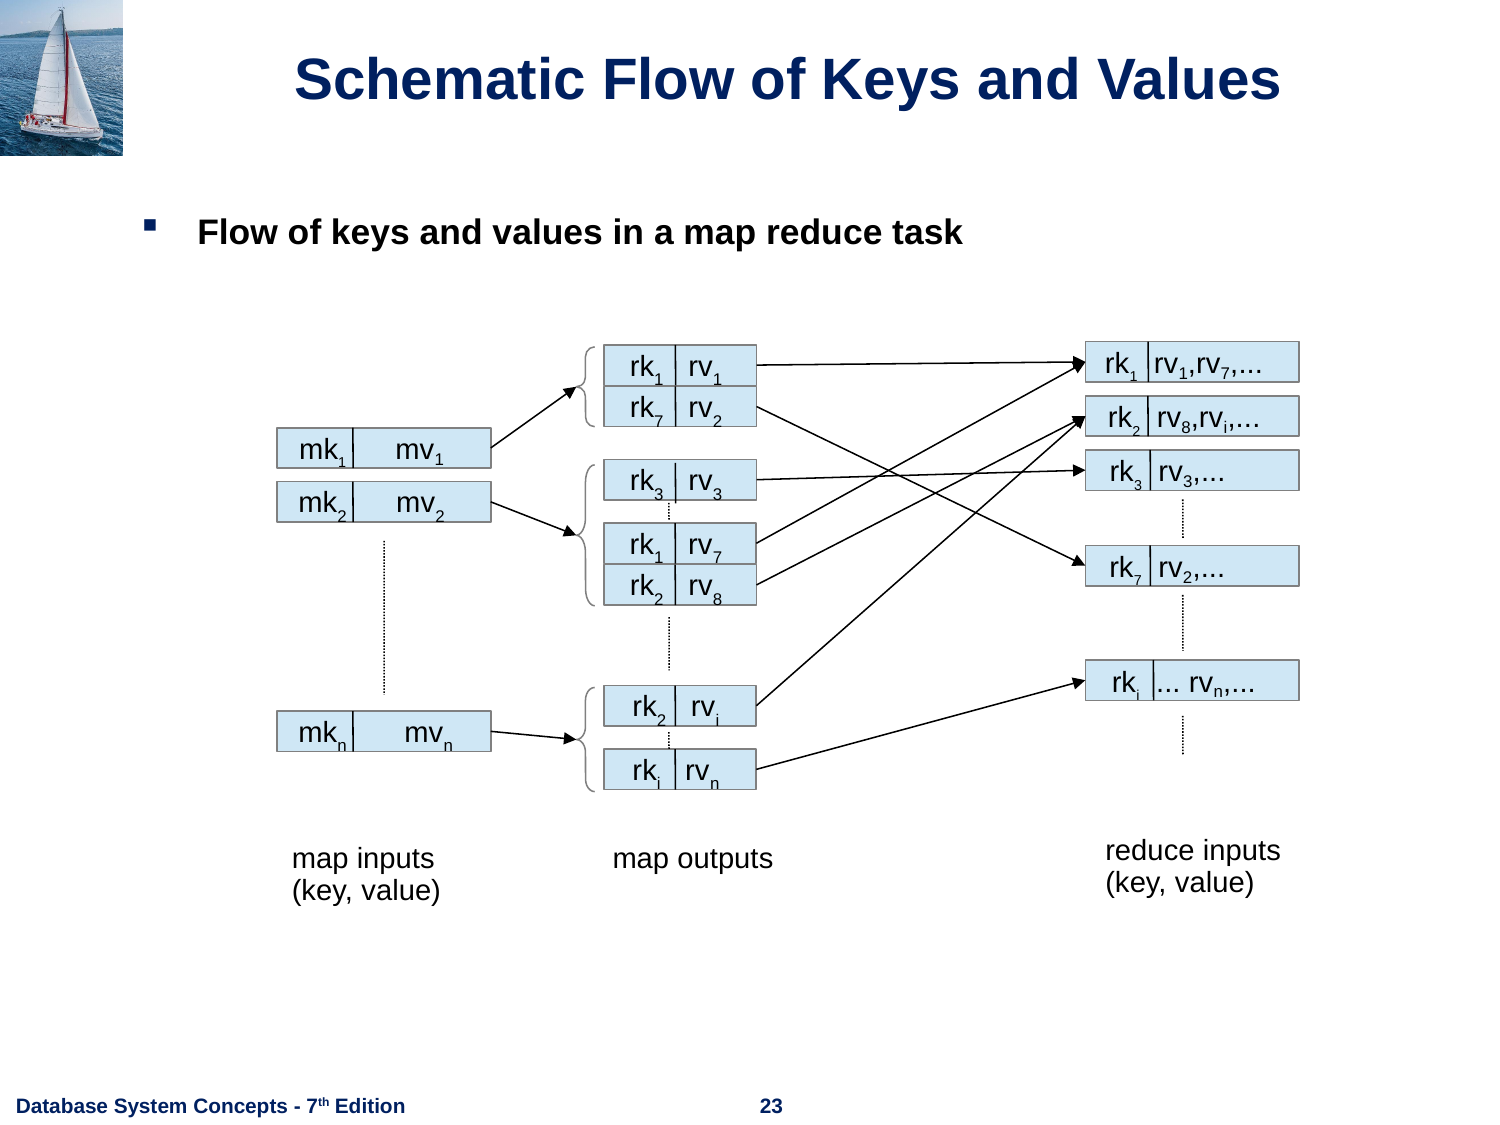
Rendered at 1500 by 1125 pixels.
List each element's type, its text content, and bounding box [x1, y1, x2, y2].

list Flow of keys and values in a map reduce task [126, 201, 1332, 294]
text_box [276, 341, 1300, 886]
picture [0, 0, 123, 156]
title Schematic Flow of Keys and Values [125, 18, 1452, 120]
